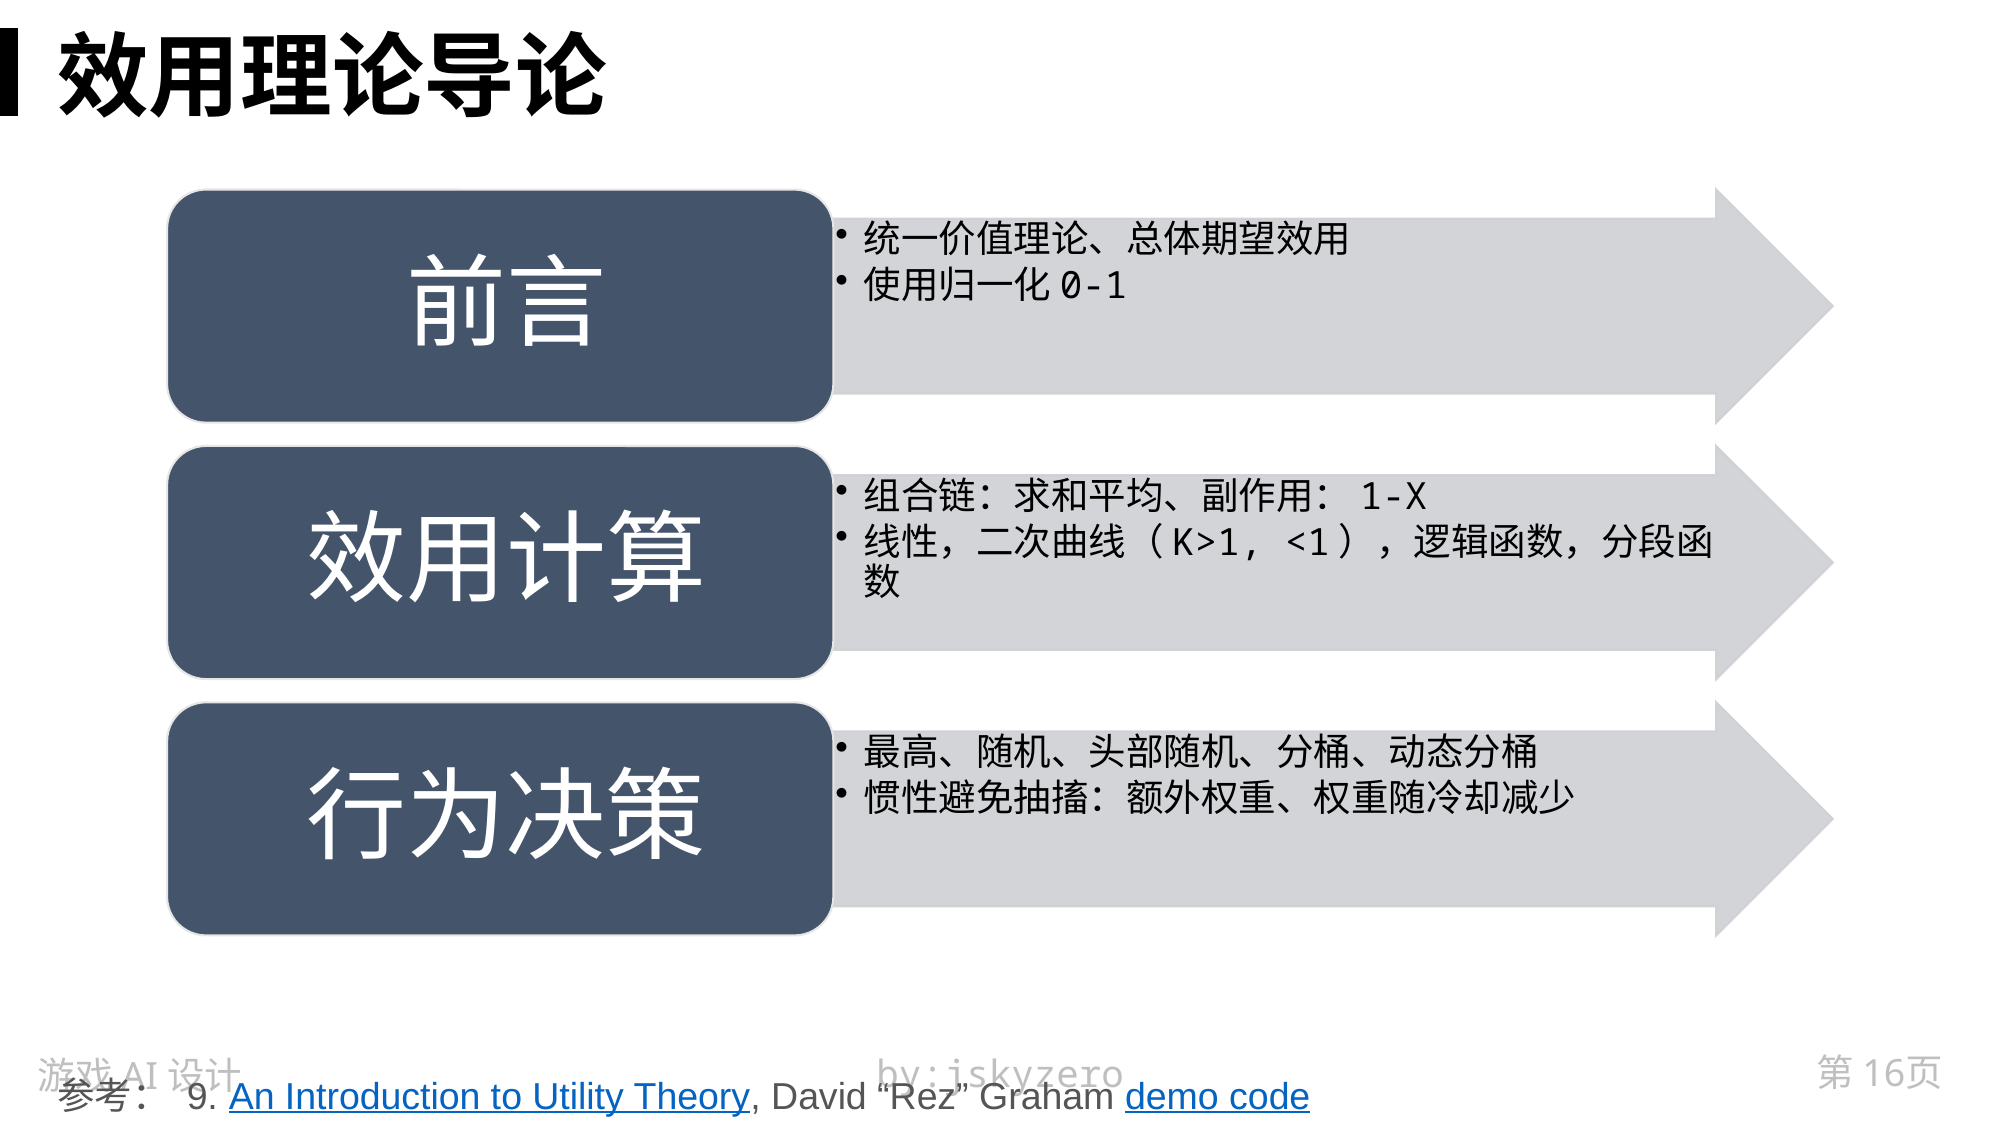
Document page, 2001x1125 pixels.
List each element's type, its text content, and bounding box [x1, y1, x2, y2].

title 效用理论导论 [42, 0, 1958, 160]
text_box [167, 189, 1833, 936]
text_box 参考： 9. An Introduction to Utility Theory, David “Rez” Graham demo code [42, 1064, 1958, 1125]
